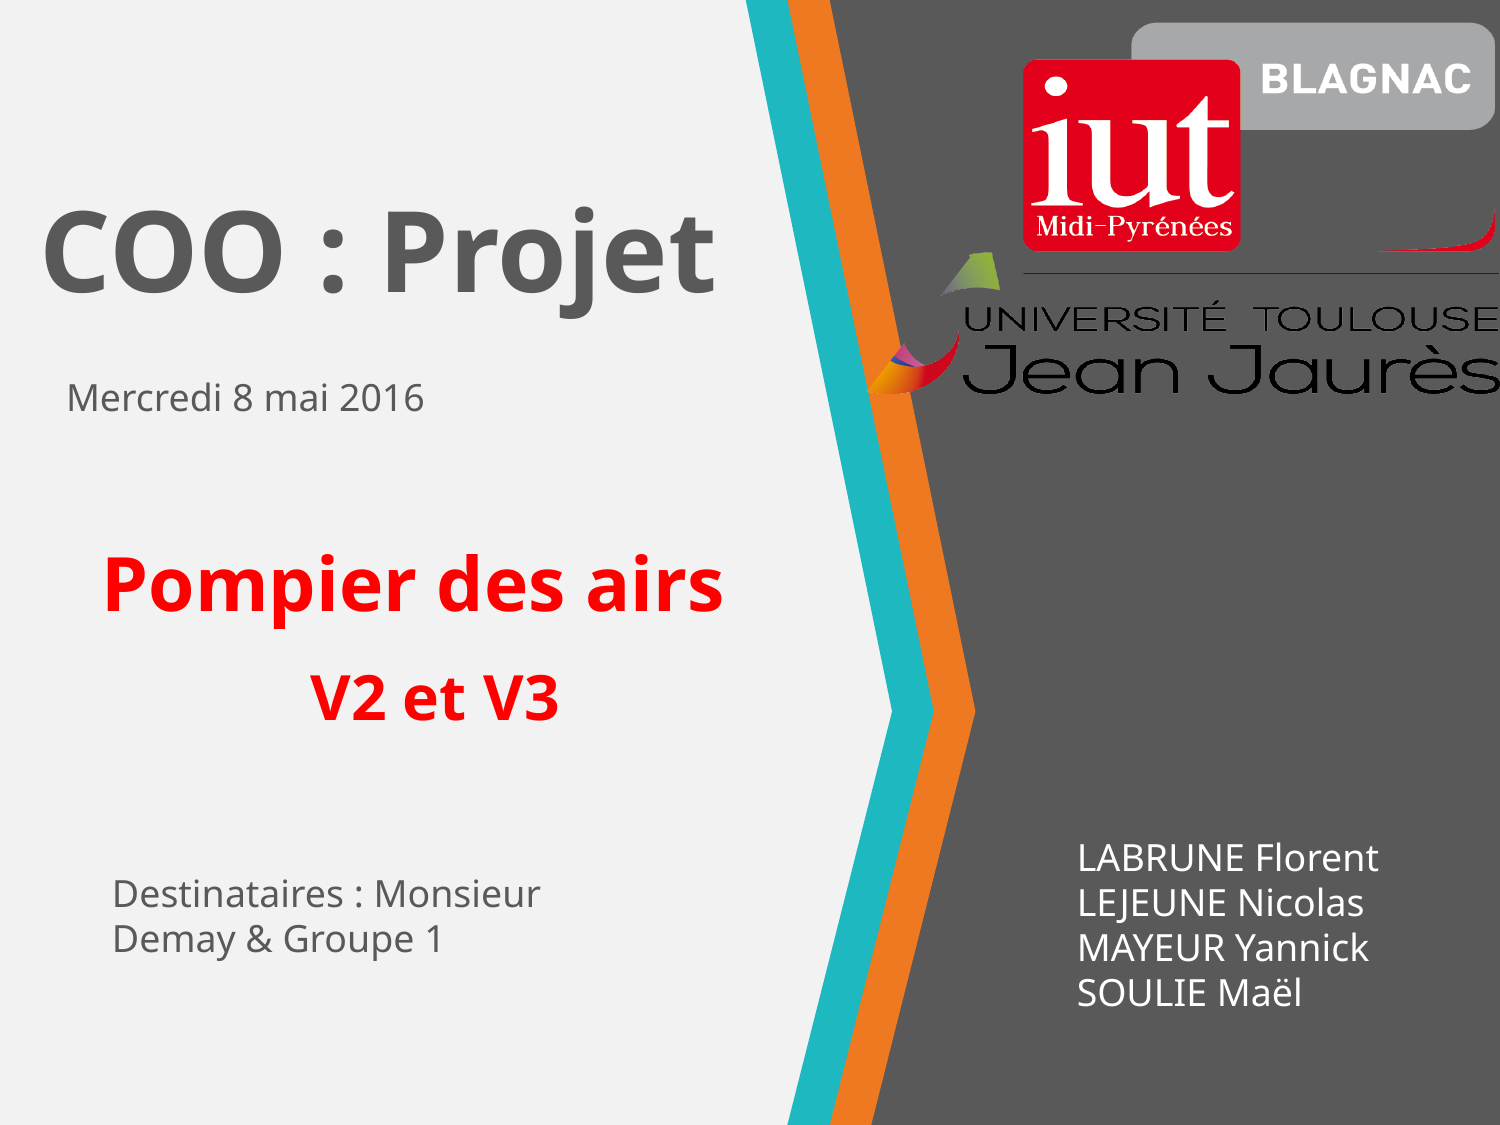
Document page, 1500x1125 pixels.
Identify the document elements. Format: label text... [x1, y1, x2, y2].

subtitle Pompier des airs V2 et V3 [86, 538, 855, 802]
text_box LABRUNE Florent LEJEUNE Nicolas MAYEUR Yannick SOULIE Maël [1062, 826, 1395, 1022]
title COO : Projet [24, 12, 790, 325]
picture [822, 22, 1500, 394]
text_box Mercredi 8 mai 2016 [51, 367, 441, 427]
text_box Destinataires : Monsieur Demay & Groupe 1 [97, 862, 683, 967]
